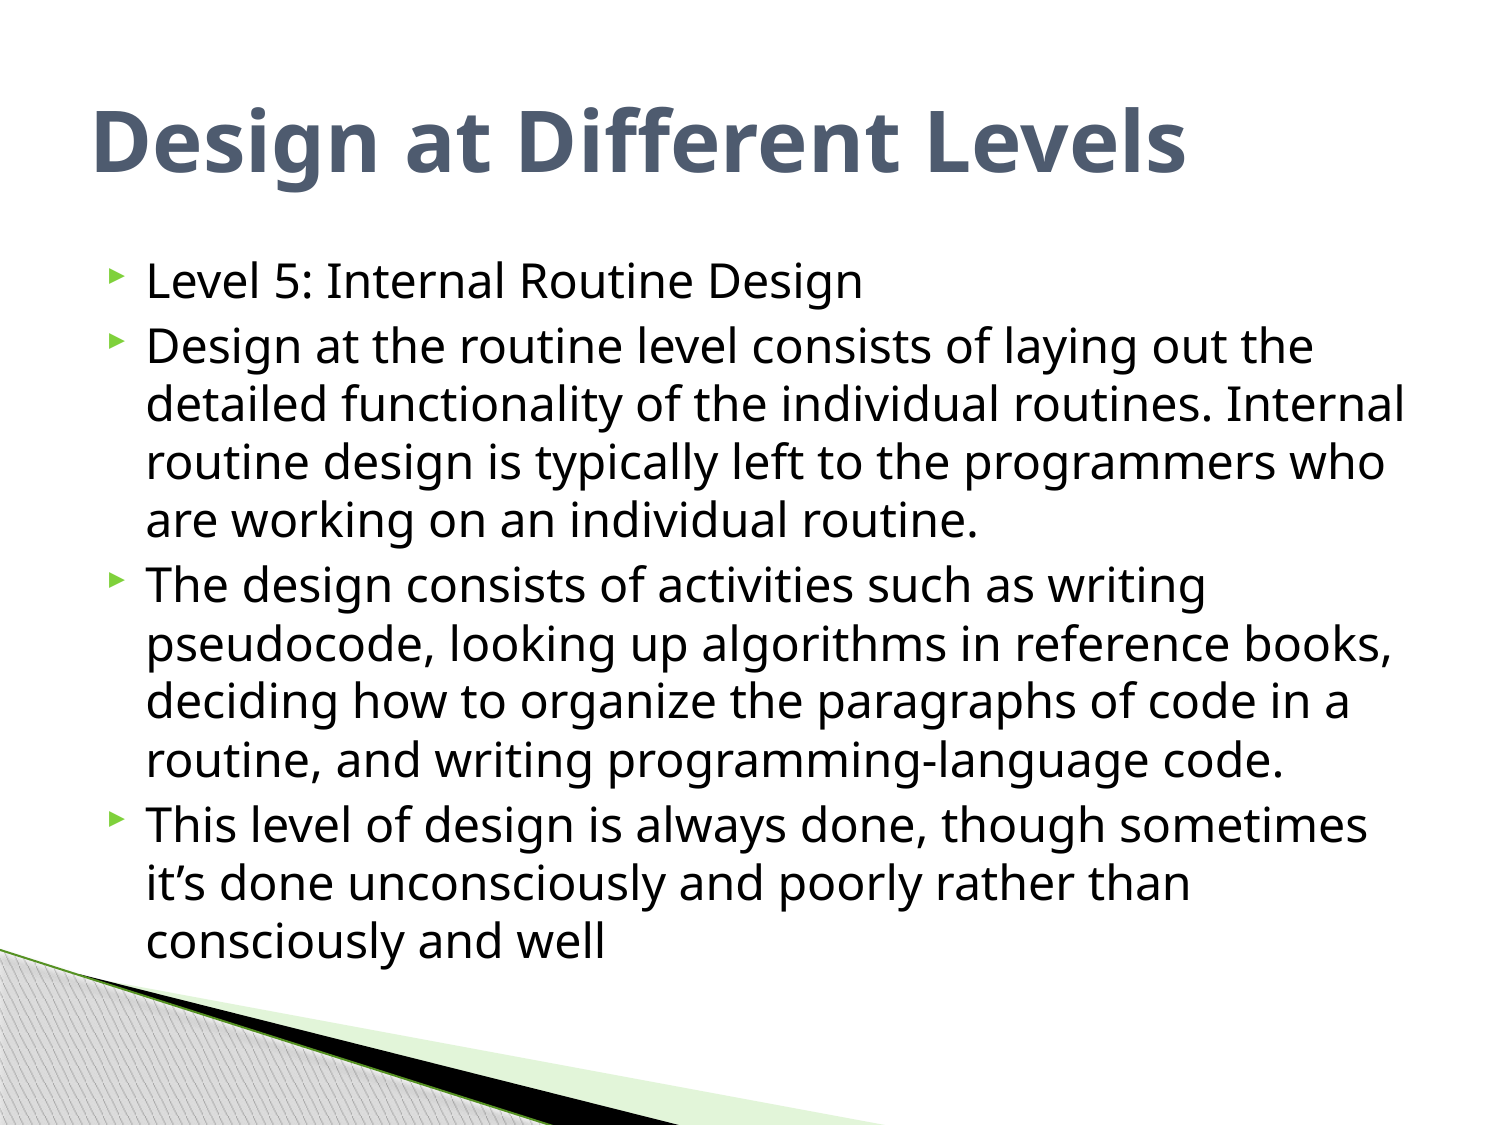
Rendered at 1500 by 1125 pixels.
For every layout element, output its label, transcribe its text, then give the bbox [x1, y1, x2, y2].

title Design at Different Levels [75, 45, 1425, 233]
list Level 5: Internal Routine Design Design at the routine level consists of laying out the detailed functionality of the individual routines. Internal routine design is typically left to the programmers who are working on an individual routine. The design consists of activities such as writing pseudocode, looking up algorithms in reference books, deciding how to organize the paragraphs of code in a routine, and writing programming-language code. This level of design is always done, though sometimes it’s done unconsciously and poorly rather than consciously and well [75, 243, 1425, 986]
